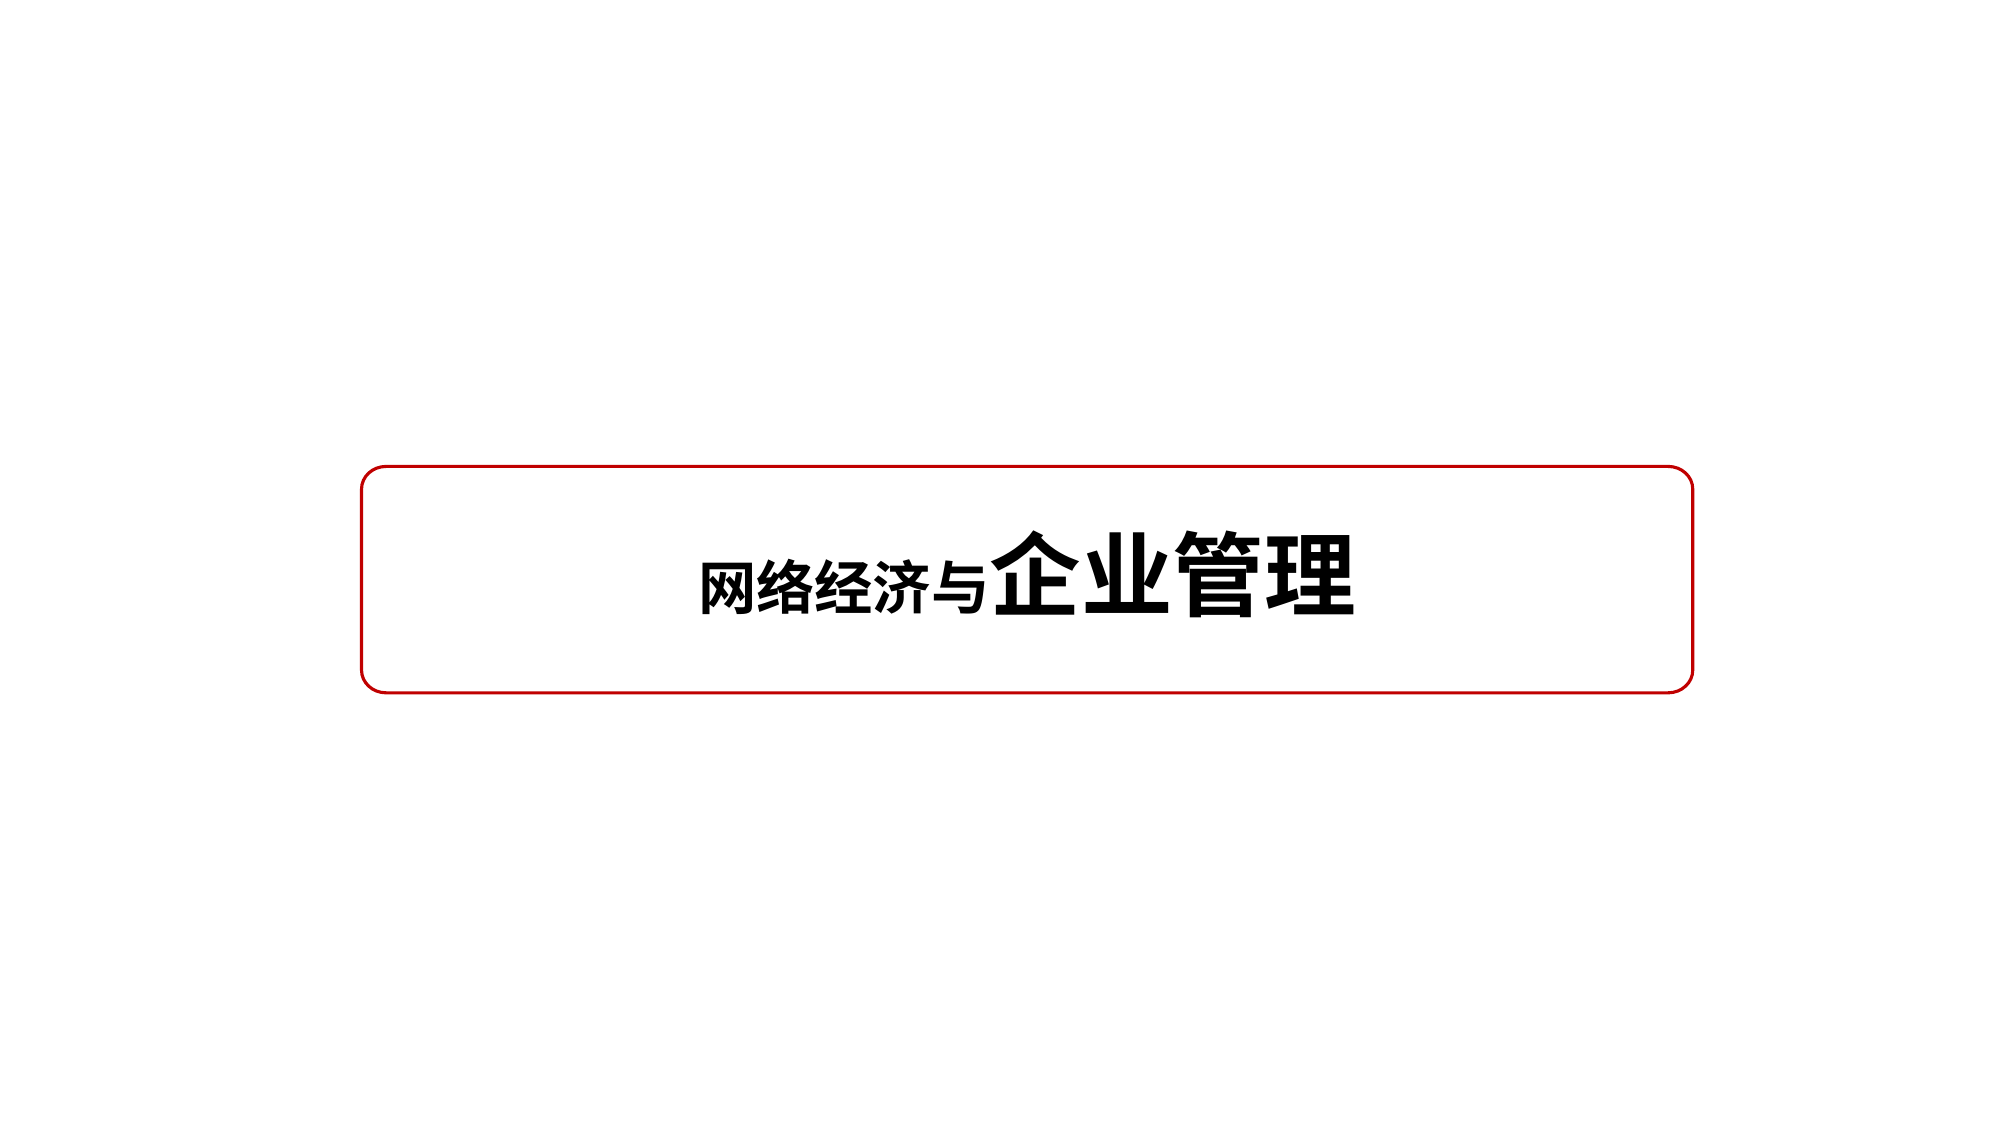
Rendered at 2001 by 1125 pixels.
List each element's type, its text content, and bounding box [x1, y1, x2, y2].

text_box 网络经济与企业管理 [360, 465, 1694, 694]
